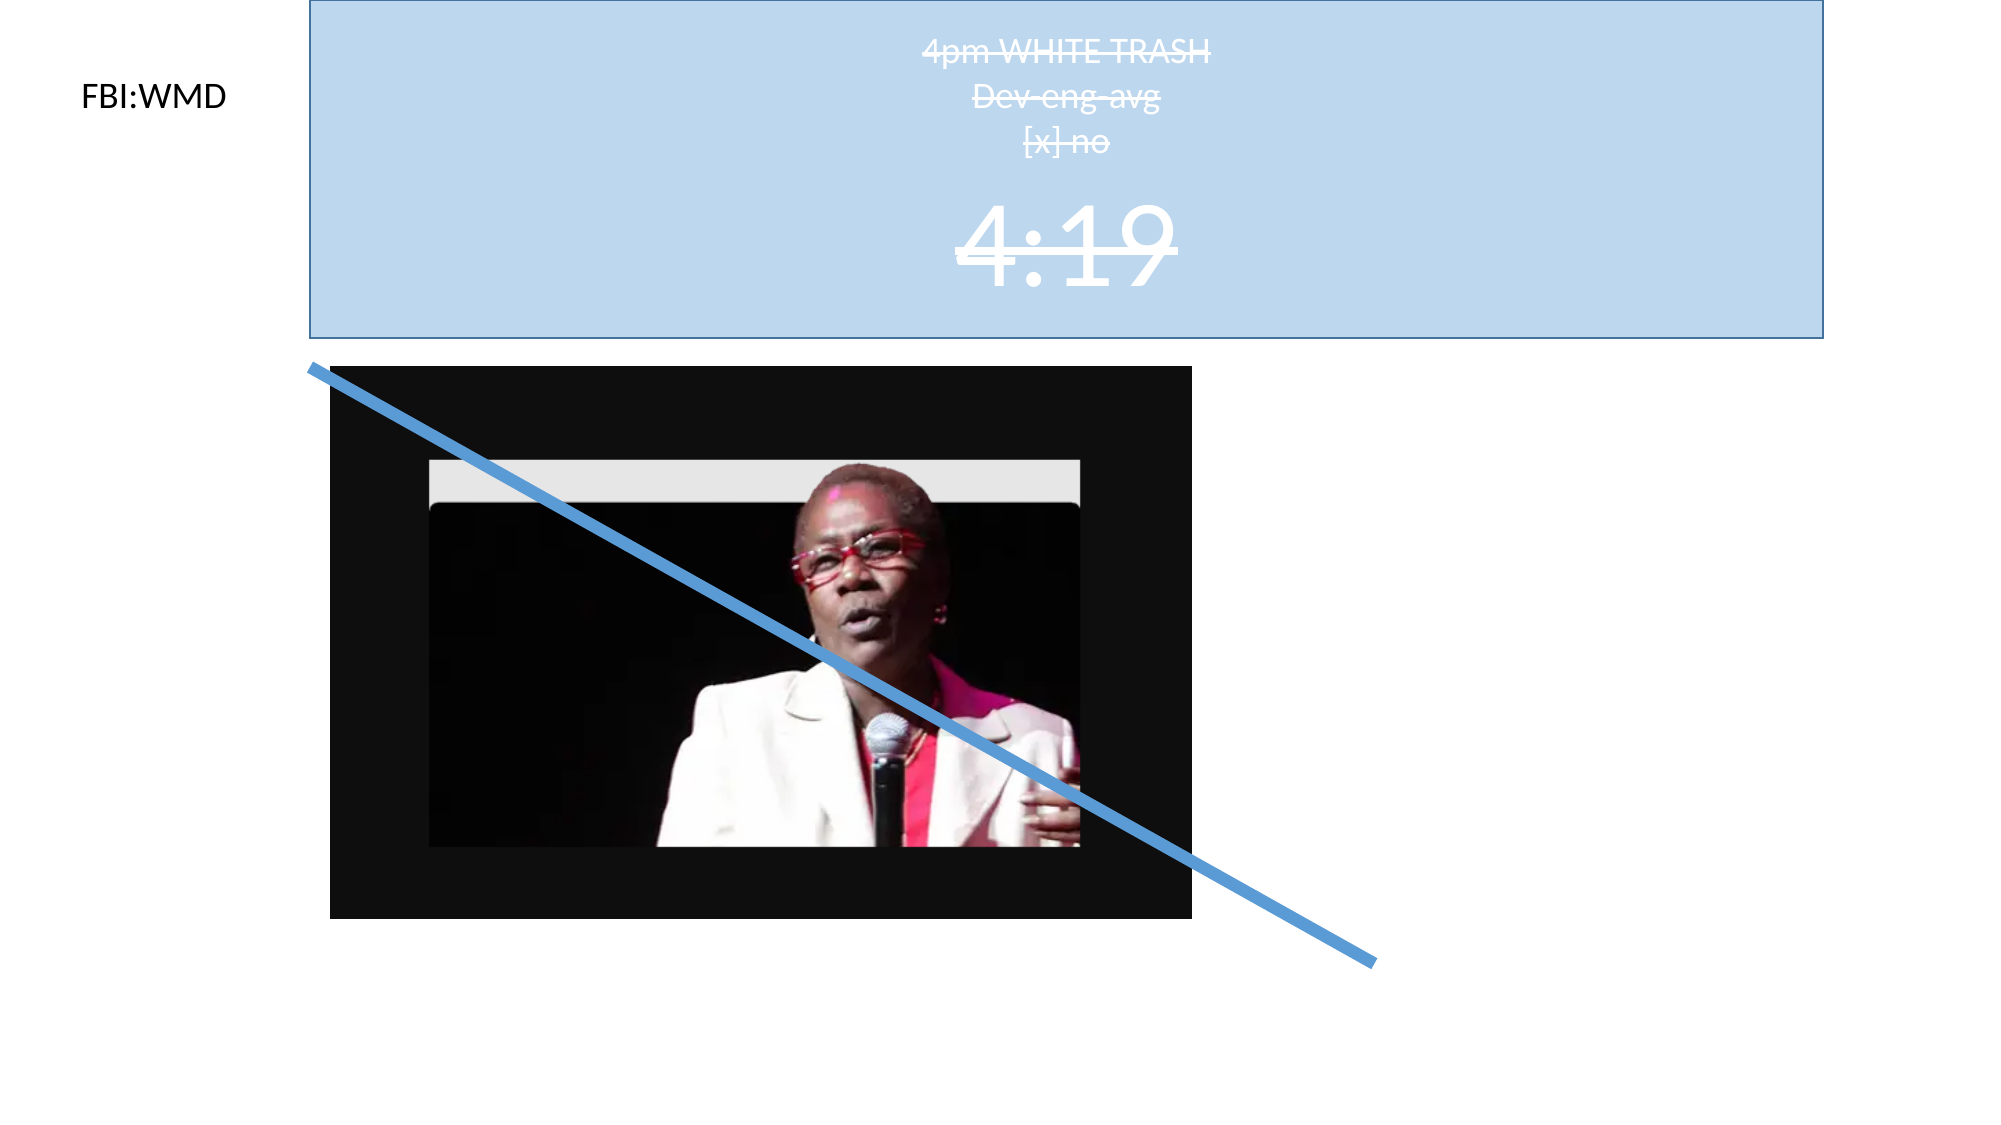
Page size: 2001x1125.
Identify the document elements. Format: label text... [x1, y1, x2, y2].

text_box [309, 366, 1375, 964]
text_box FBI:WMD [66, 63, 242, 124]
text_box 4pm WHITE TRASH Dev-eng-avg [x] no 4:19 [309, 0, 1824, 339]
